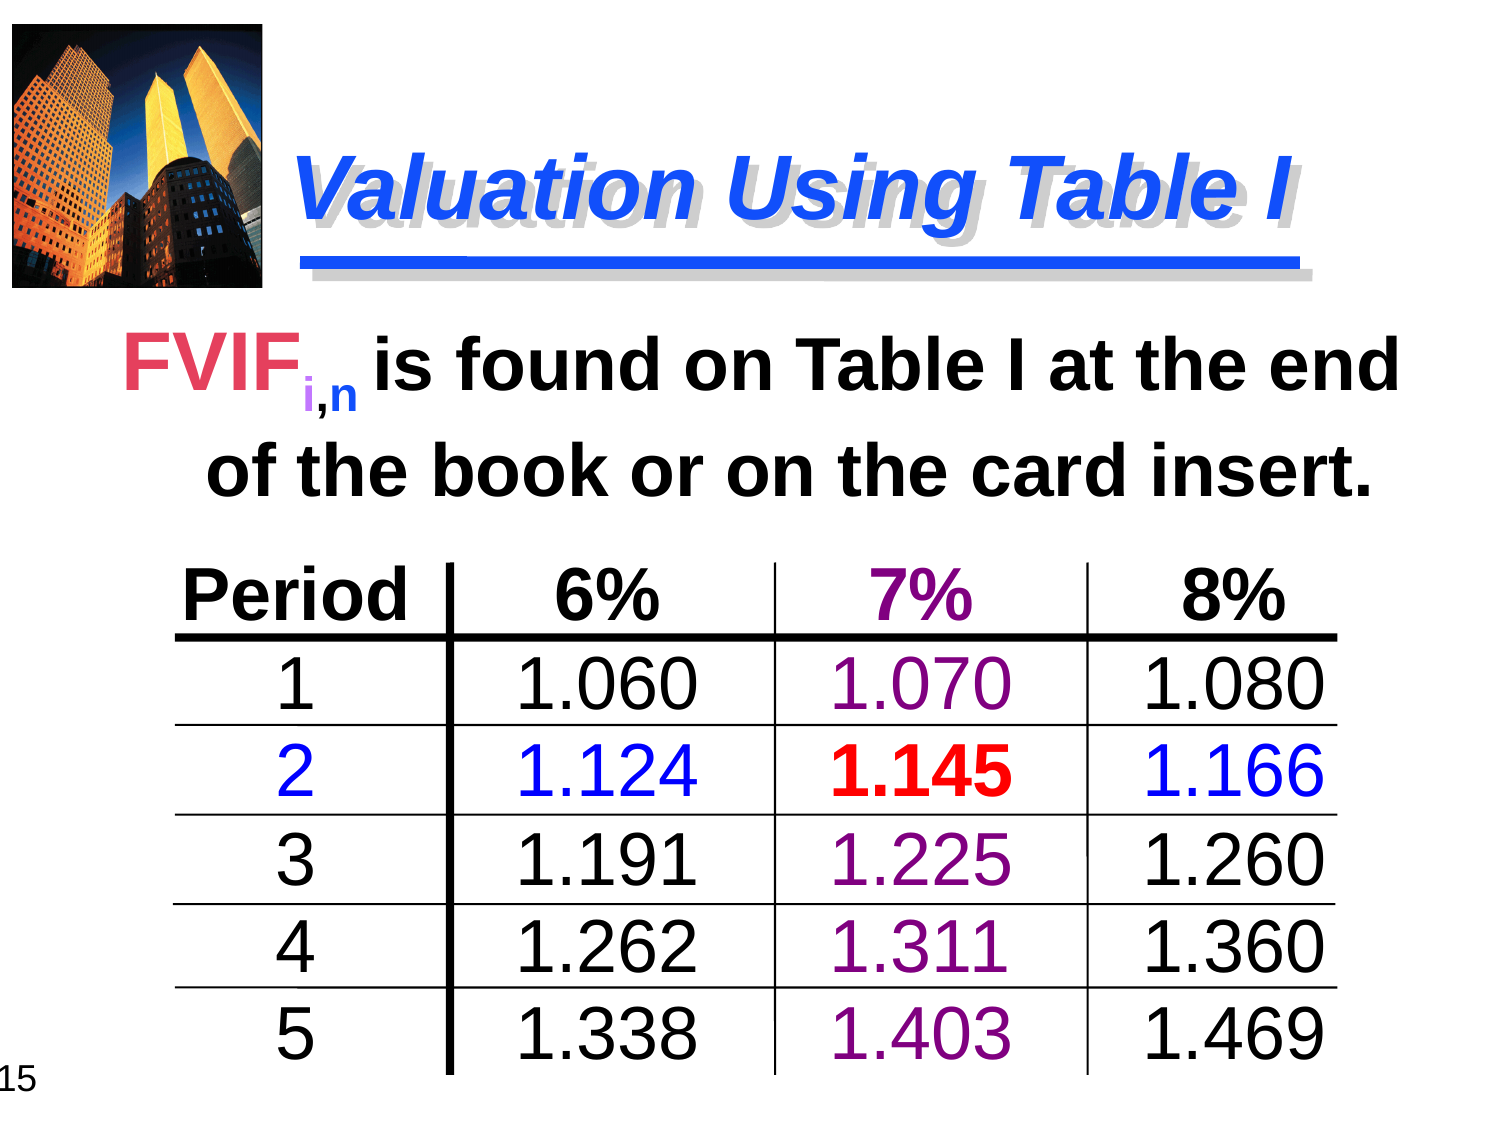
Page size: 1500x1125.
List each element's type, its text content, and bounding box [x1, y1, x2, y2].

picture [12, 24, 263, 288]
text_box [137, 549, 1445, 1103]
title Valuation Using Table I [275, 78, 1388, 288]
text_box FVIFi,n is found on Table I at the end of the book or on the card insert. [87, 299, 1438, 538]
